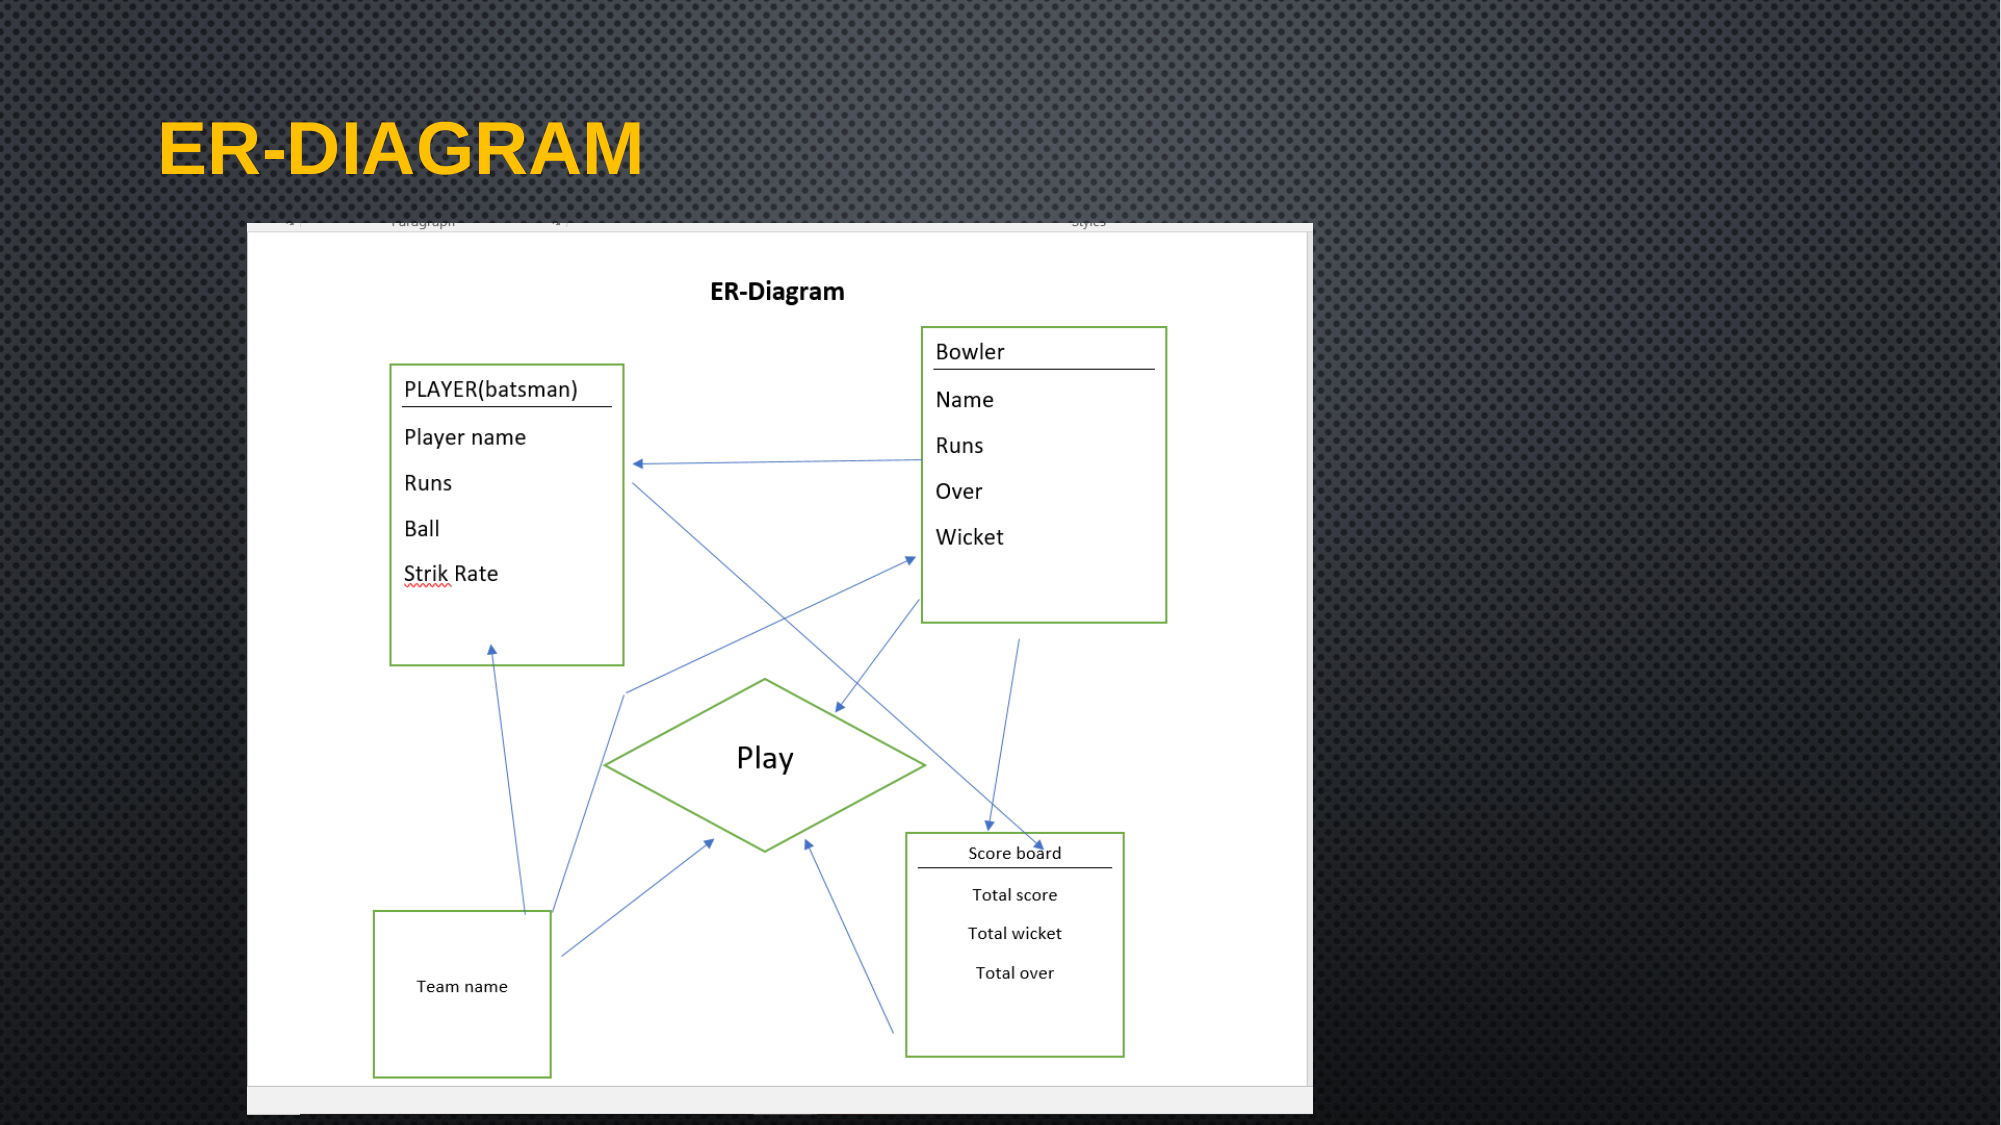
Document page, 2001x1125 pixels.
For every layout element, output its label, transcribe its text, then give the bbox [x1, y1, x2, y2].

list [246, 223, 1313, 1115]
title ER-diagram [142, 15, 845, 273]
